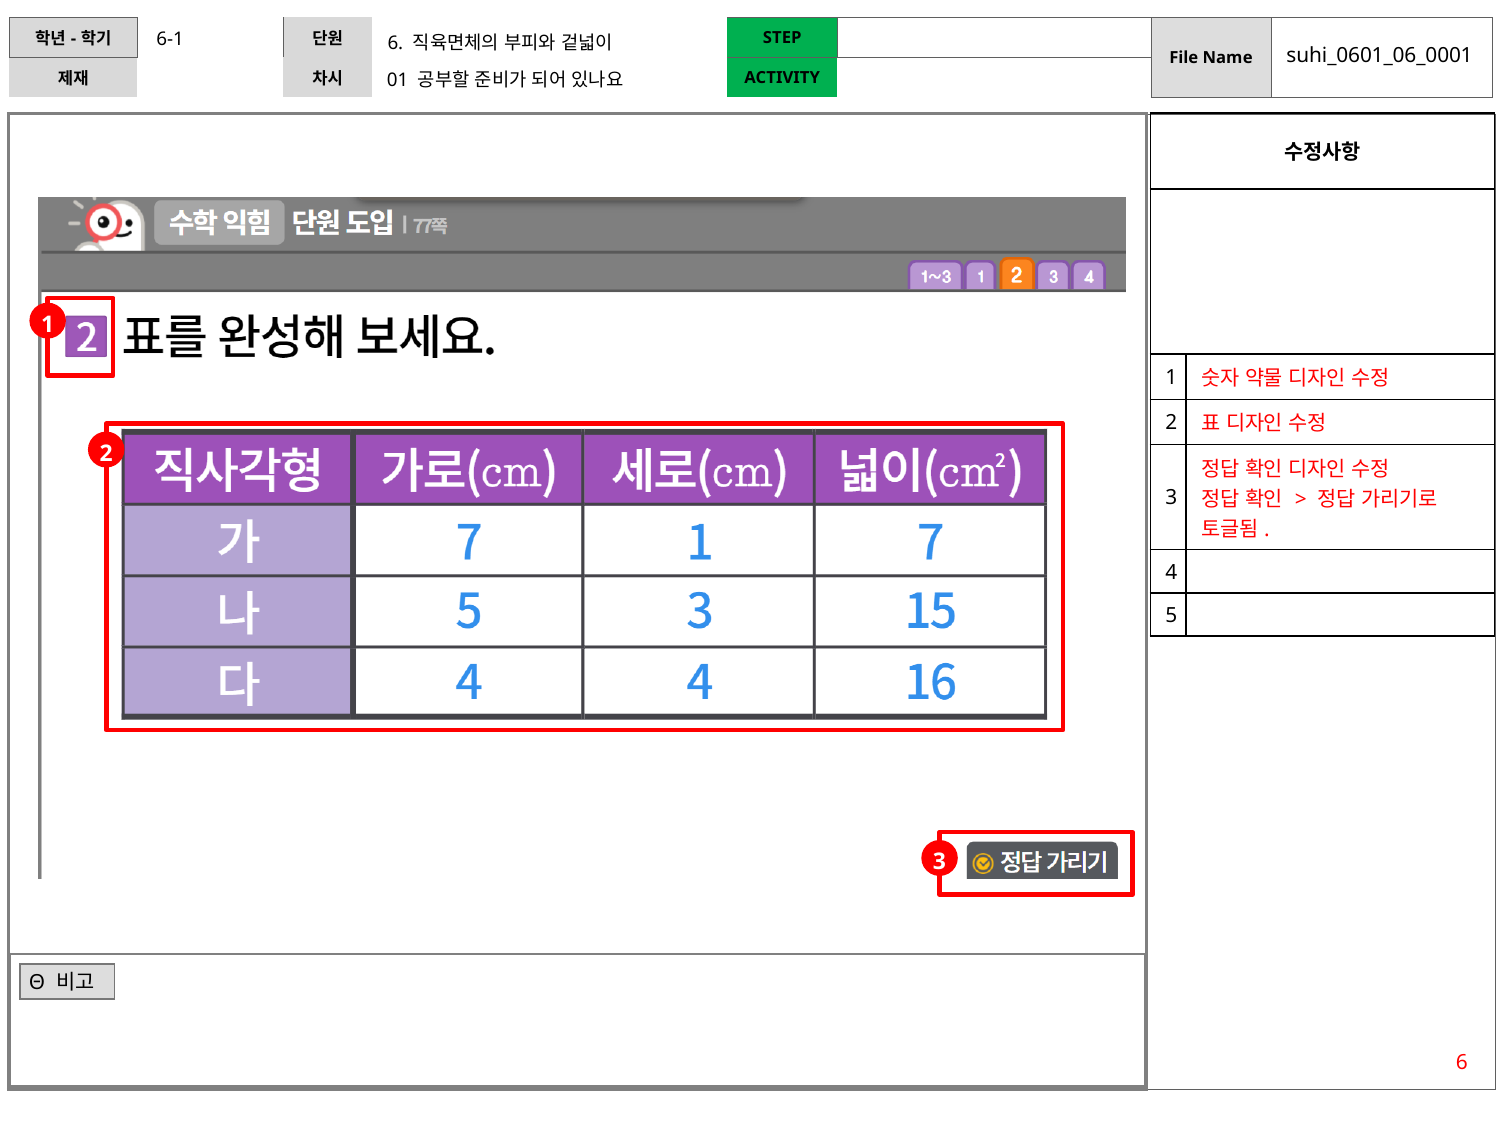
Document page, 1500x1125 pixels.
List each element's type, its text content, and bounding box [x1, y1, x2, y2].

table_cell 표 디자인 수정 [1187, 400, 1494, 444]
text_box suhi_0601_06_0001 [1271, 34, 1500, 75]
text_box 1 [27, 308, 32, 334]
table_cell 3 [1151, 445, 1185, 549]
text_box 6. 직육면체의 부피와 겉넓이 [372, 23, 828, 48]
table_cell 정답 확인 디자인 수정 정답 확인 > 정답 가리기로 토글됨. [1187, 445, 1494, 549]
text_box 6-1 [141, 18, 284, 55]
table_cell [1187, 594, 1494, 635]
table_cell 1 [1151, 355, 1185, 399]
table_cell [1187, 550, 1494, 592]
text_box 01 공부할 준비가 되어 있나요 [372, 60, 821, 96]
picture [37, 197, 1126, 880]
table_cell 2 [1151, 400, 1185, 444]
text_box [937, 830, 1134, 897]
table_header 수정사항 [1151, 114, 1494, 188]
table_cell 숫자 약물 디자인 수정 [1187, 355, 1494, 399]
table_cell 5 [1151, 594, 1185, 635]
table_cell 4 [1151, 550, 1185, 592]
table_cell [1151, 190, 1494, 353]
